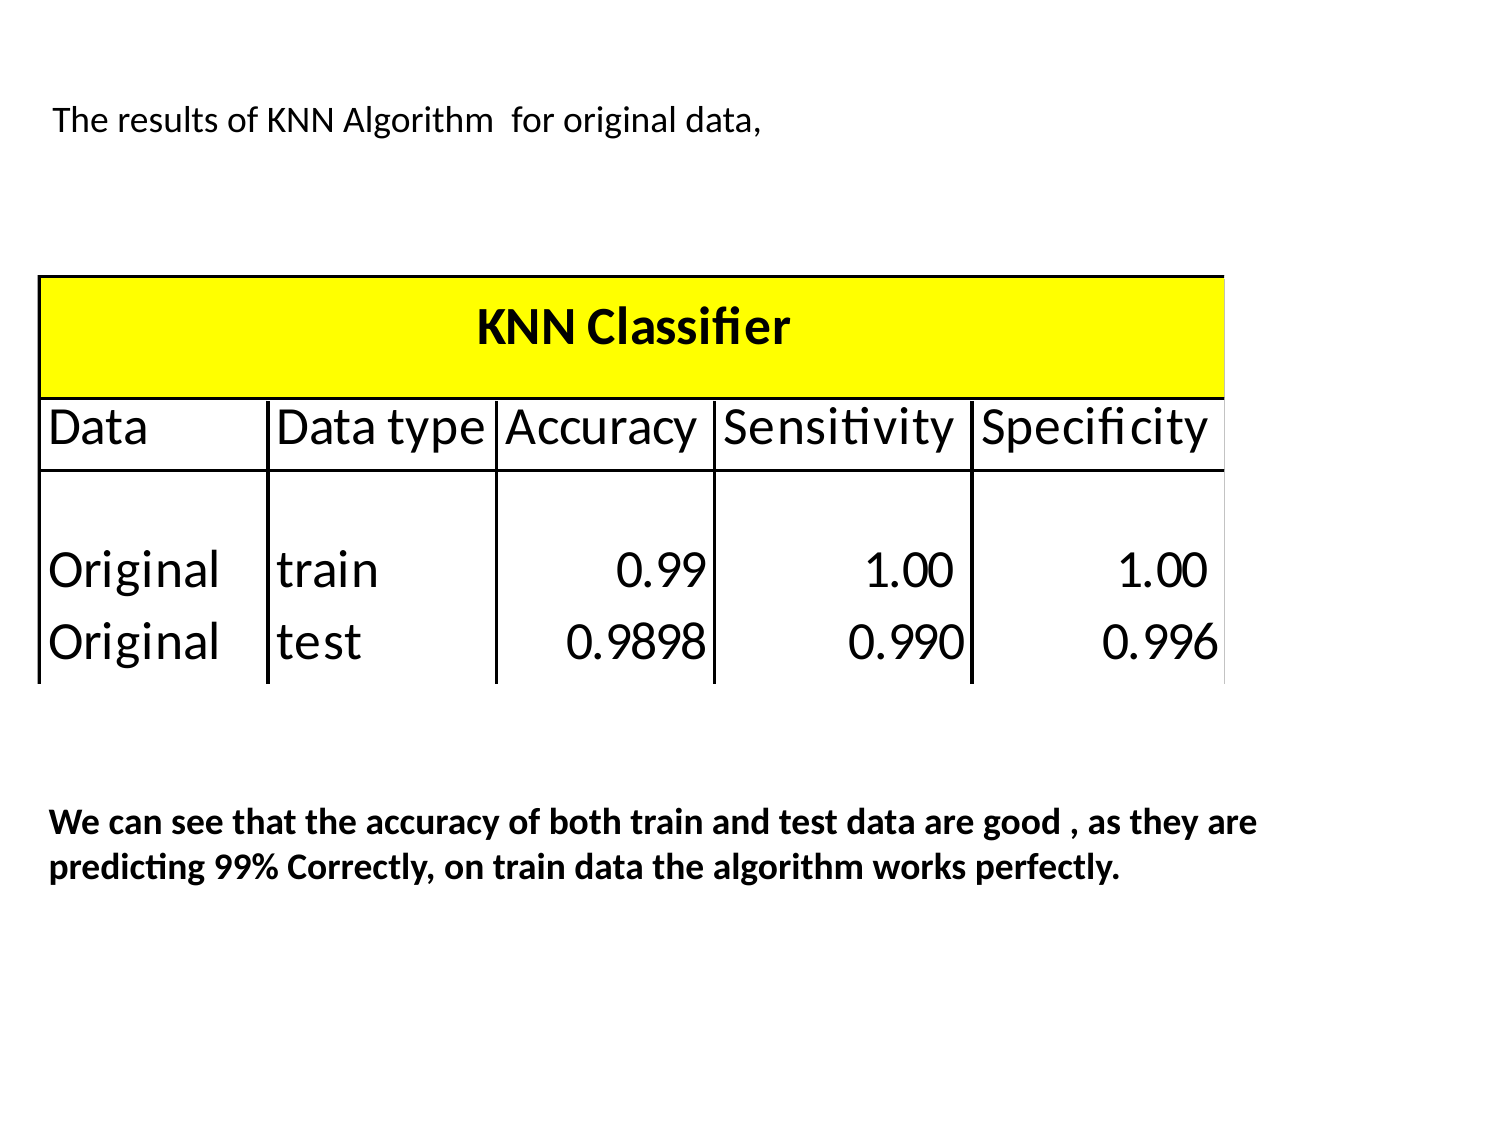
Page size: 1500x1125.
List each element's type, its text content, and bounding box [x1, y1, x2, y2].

text_box We can see that the accuracy of both train and test data are good , as they are predicting 99% Correctly, on train data the algorithm works perfectly. [33, 789, 1388, 895]
text_box The results of KNN Algorithm for original data, [37, 87, 1025, 148]
picture [37, 274, 1228, 688]
